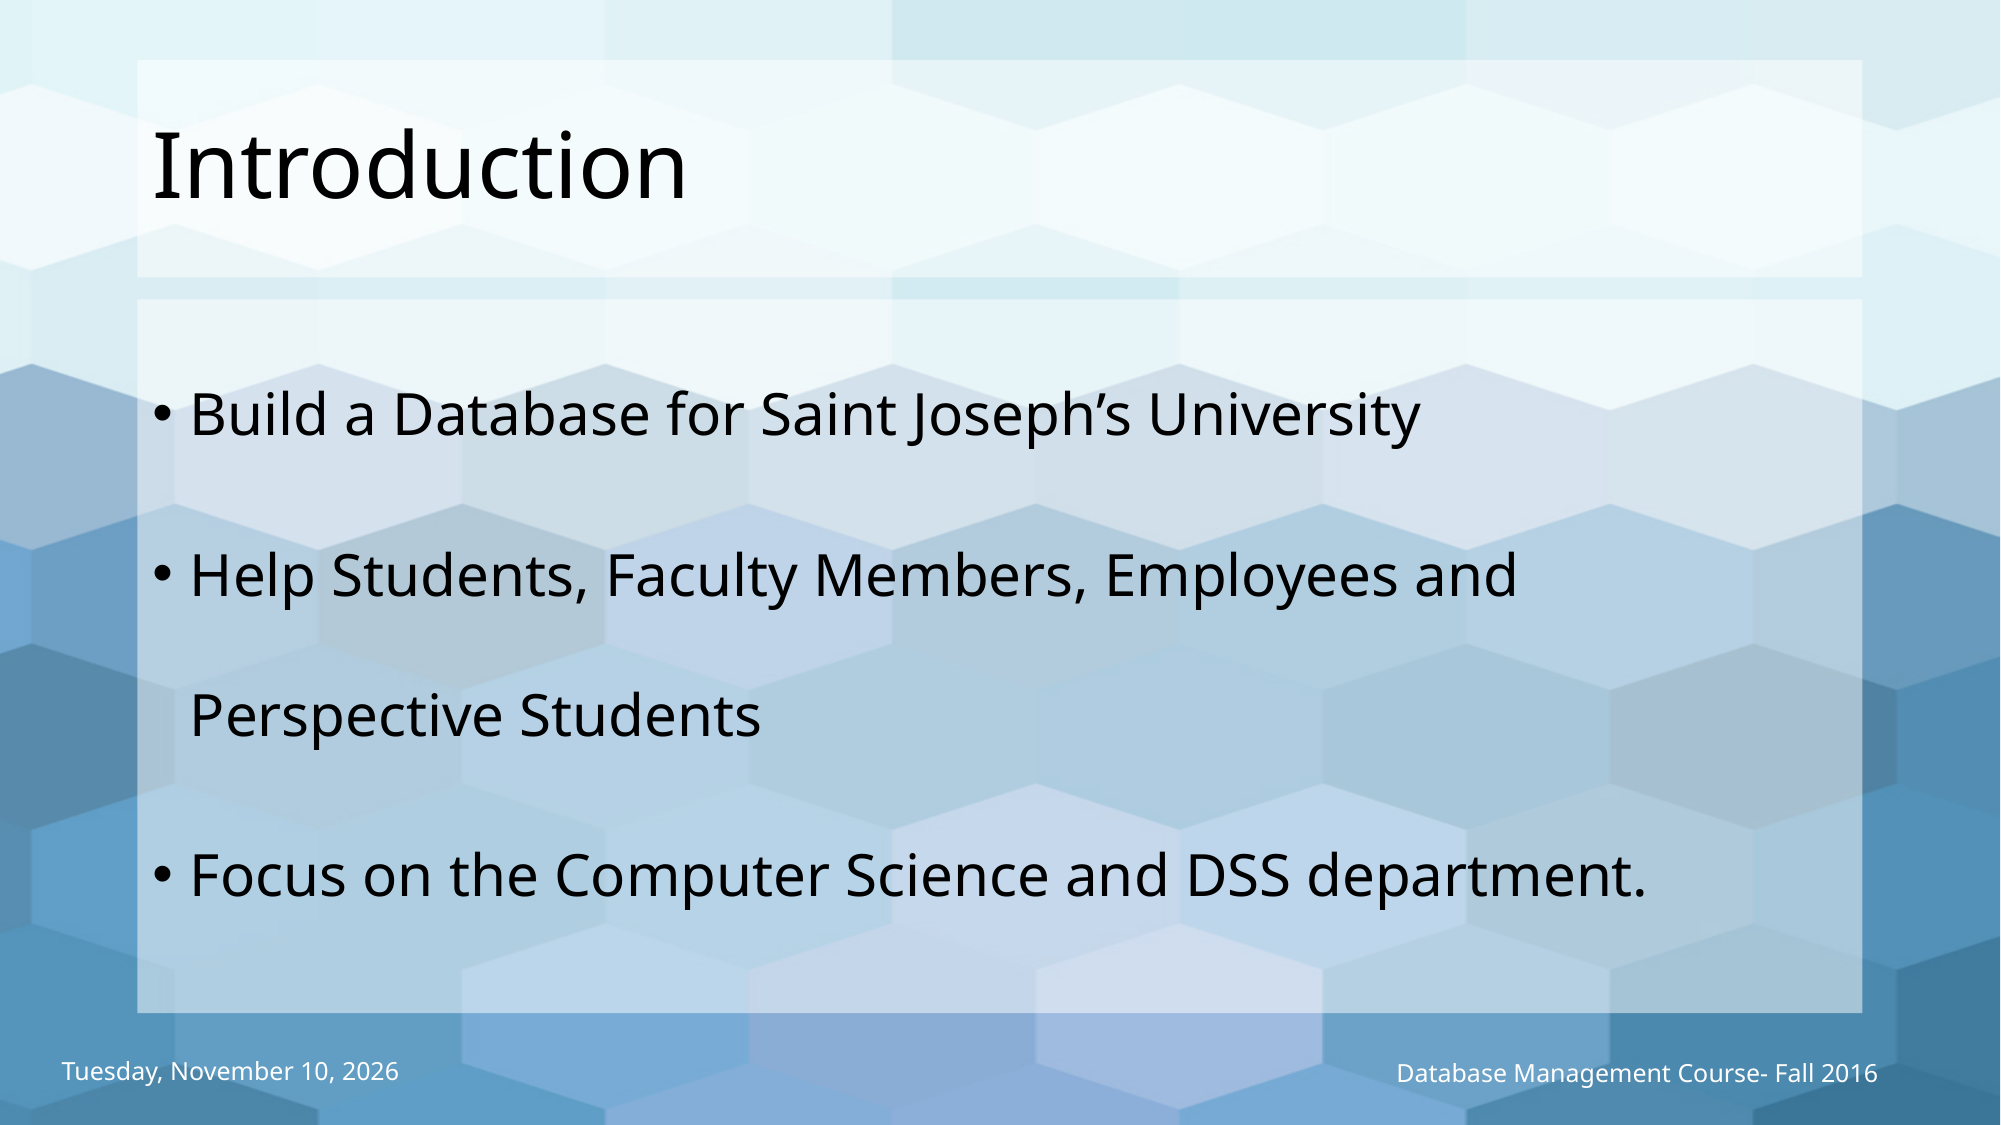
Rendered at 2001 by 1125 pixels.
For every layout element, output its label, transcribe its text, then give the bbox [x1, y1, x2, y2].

list Build a Database for Saint Joseph’s University Help Students, Faculty Members, Employees and Perspective Students Focus on the Computer Science and DSS department. [137, 299, 1863, 1014]
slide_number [46, 1042, 497, 1103]
picture [0, 0, 2001, 1125]
footer Database Management Course- Fall 2016 [1299, 1042, 1975, 1103]
title Introduction [137, 59, 1863, 278]
